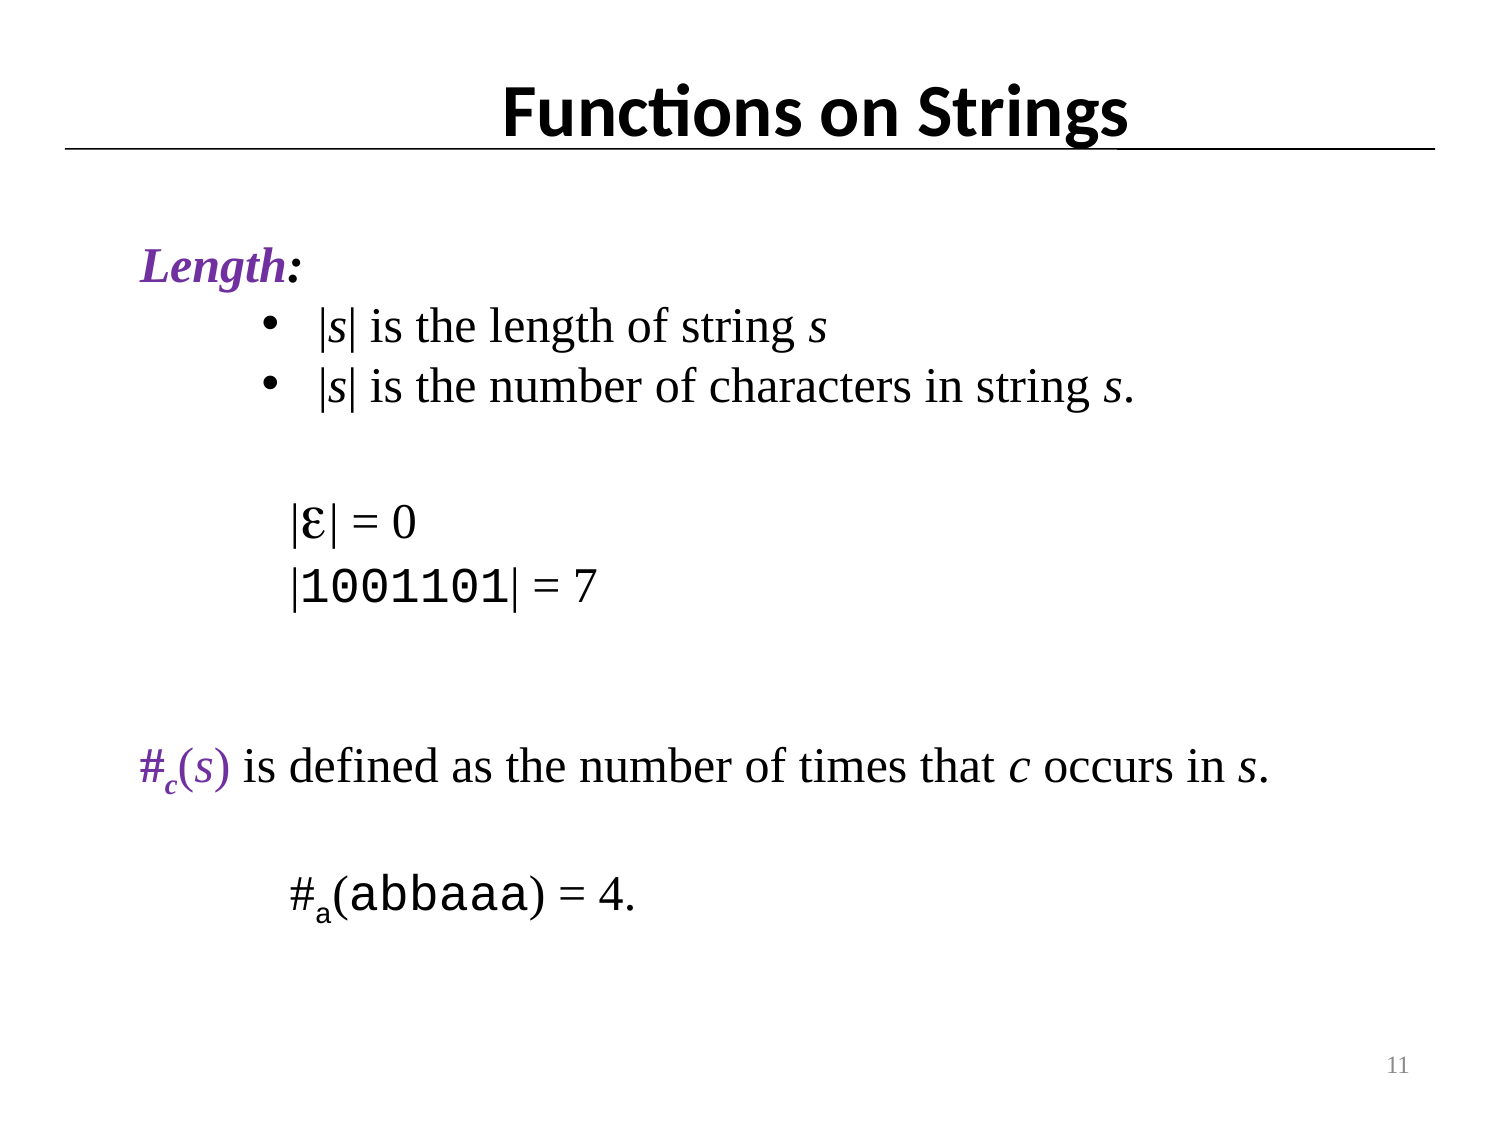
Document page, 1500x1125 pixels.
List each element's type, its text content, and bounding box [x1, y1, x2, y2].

title Functions on Strings [150, 12, 1500, 200]
text_box Length: |s| is the length of string s |s| is the number of characters in string s. || = 0 |1001101| = 7 #c(s) is defined as the number of times that c occurs in s. #a(abbaaa) = 4. [125, 224, 1450, 997]
slide_number 11 [1074, 1024, 1425, 1103]
